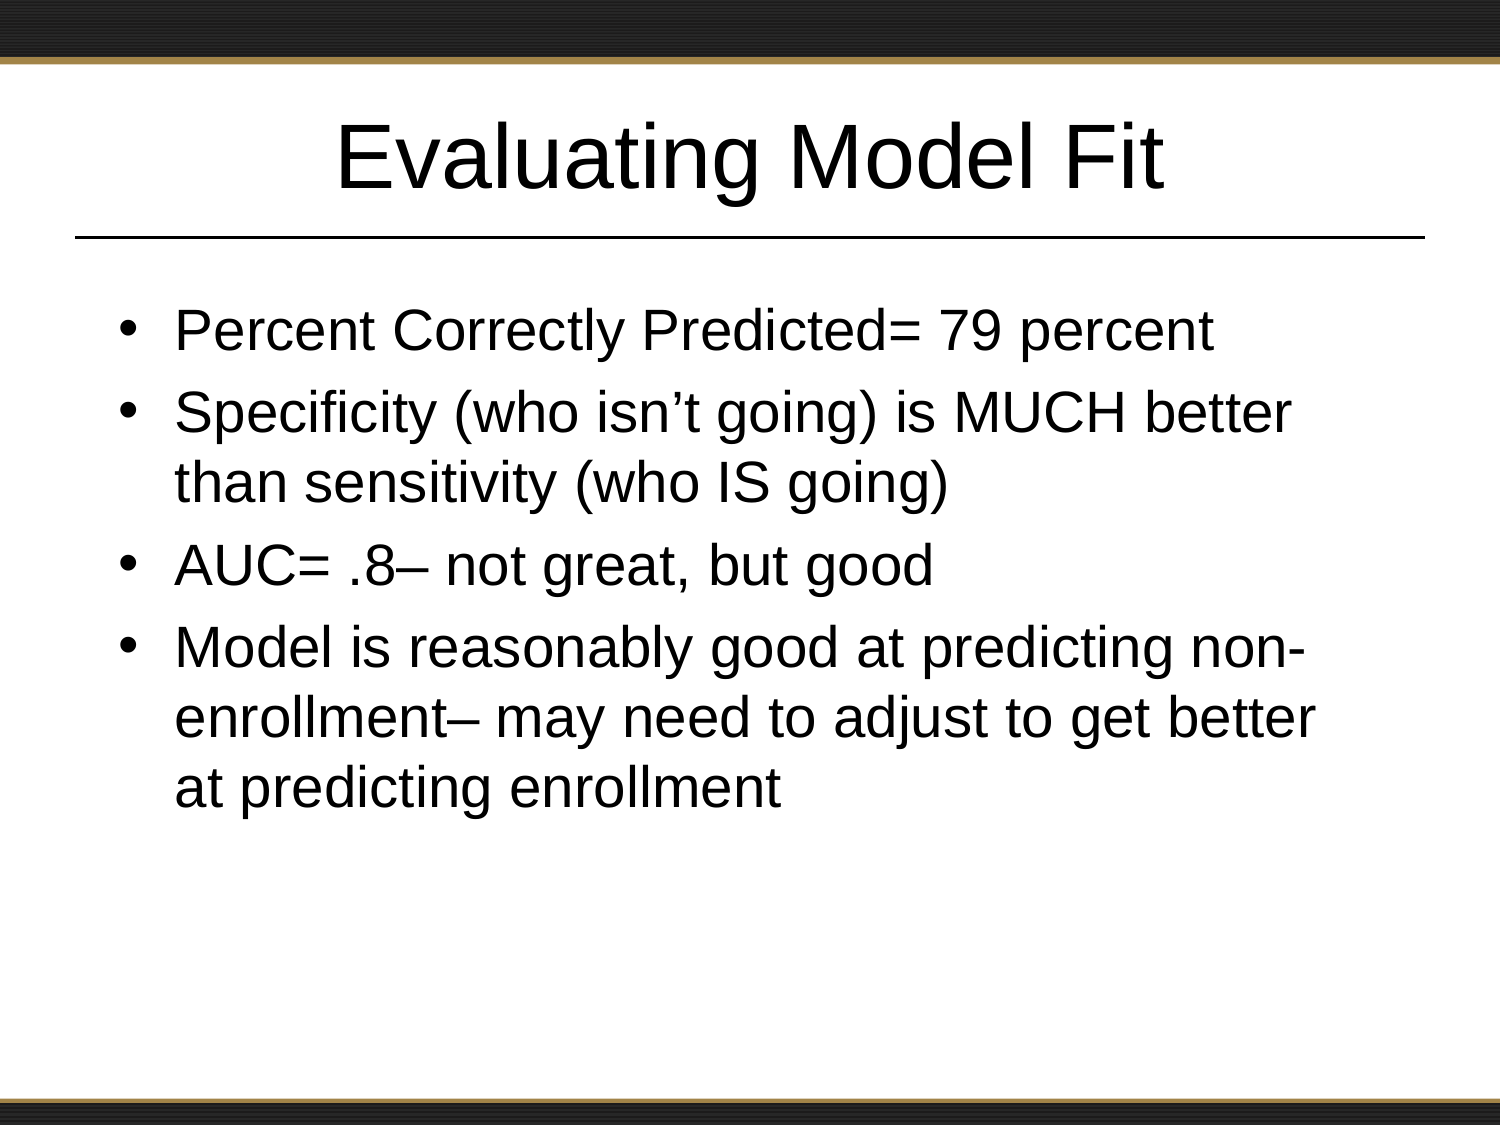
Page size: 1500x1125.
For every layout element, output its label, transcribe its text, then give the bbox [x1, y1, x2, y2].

picture [0, 0, 1500, 57]
list Percent Correctly Predicted= 79 percent Specificity (who isn’t going) is MUCH better than sensitivity (who IS going) AUC= .8– not great, but good Model is reasonably good at predicting non-enrollment– may need to adjust to get better at predicting enrollment [103, 284, 1397, 999]
picture [0, 1103, 1500, 1125]
title Evaluating Model Fit [103, 50, 1397, 269]
